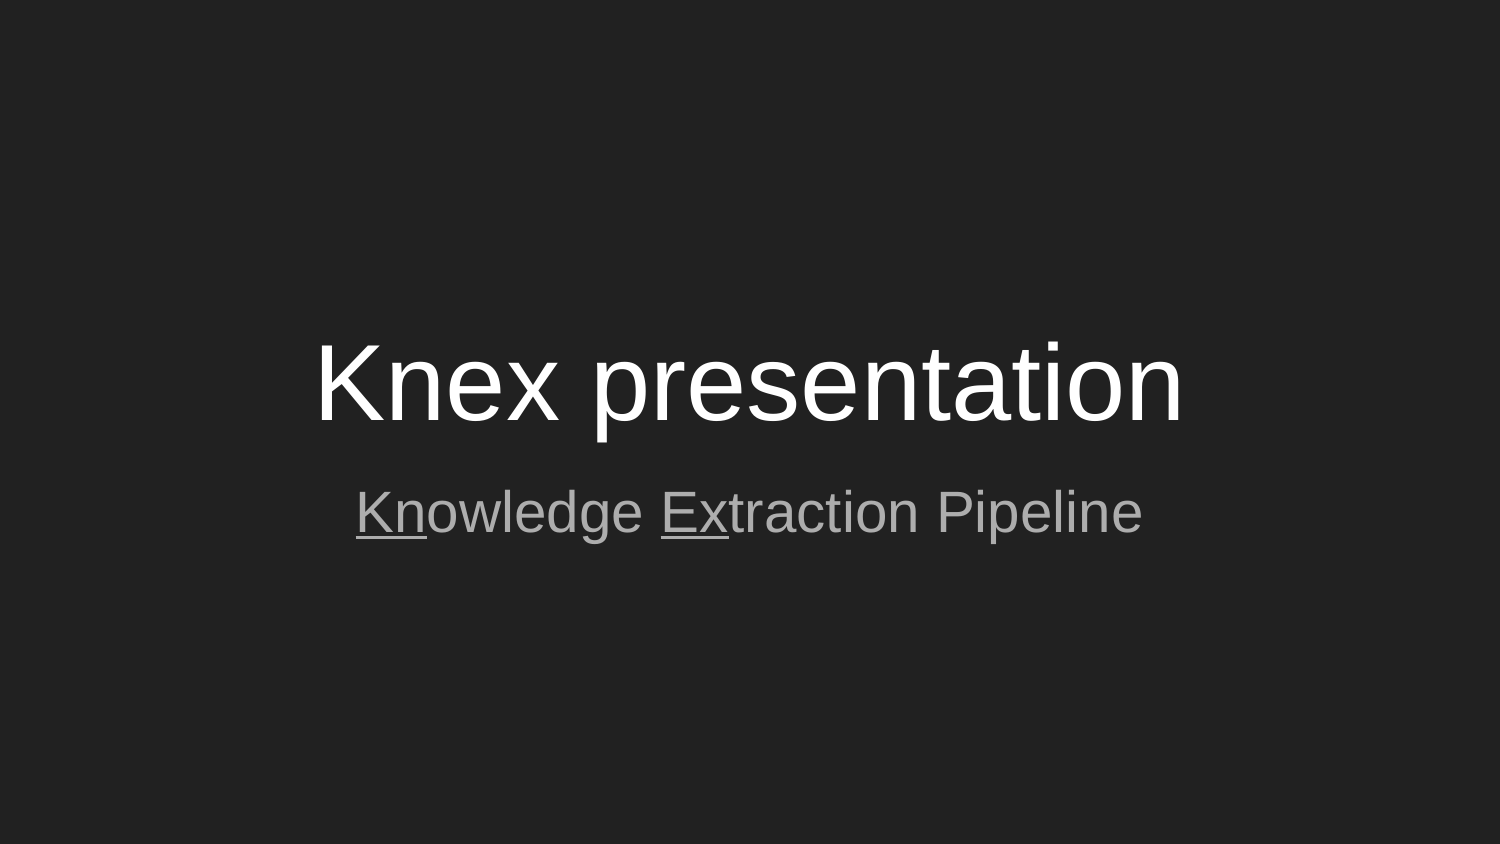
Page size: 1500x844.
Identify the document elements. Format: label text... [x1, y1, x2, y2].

subtitle Knowledge Extraction Pipeline [51, 464, 1449, 595]
title Knex presentation [51, 122, 1449, 459]
